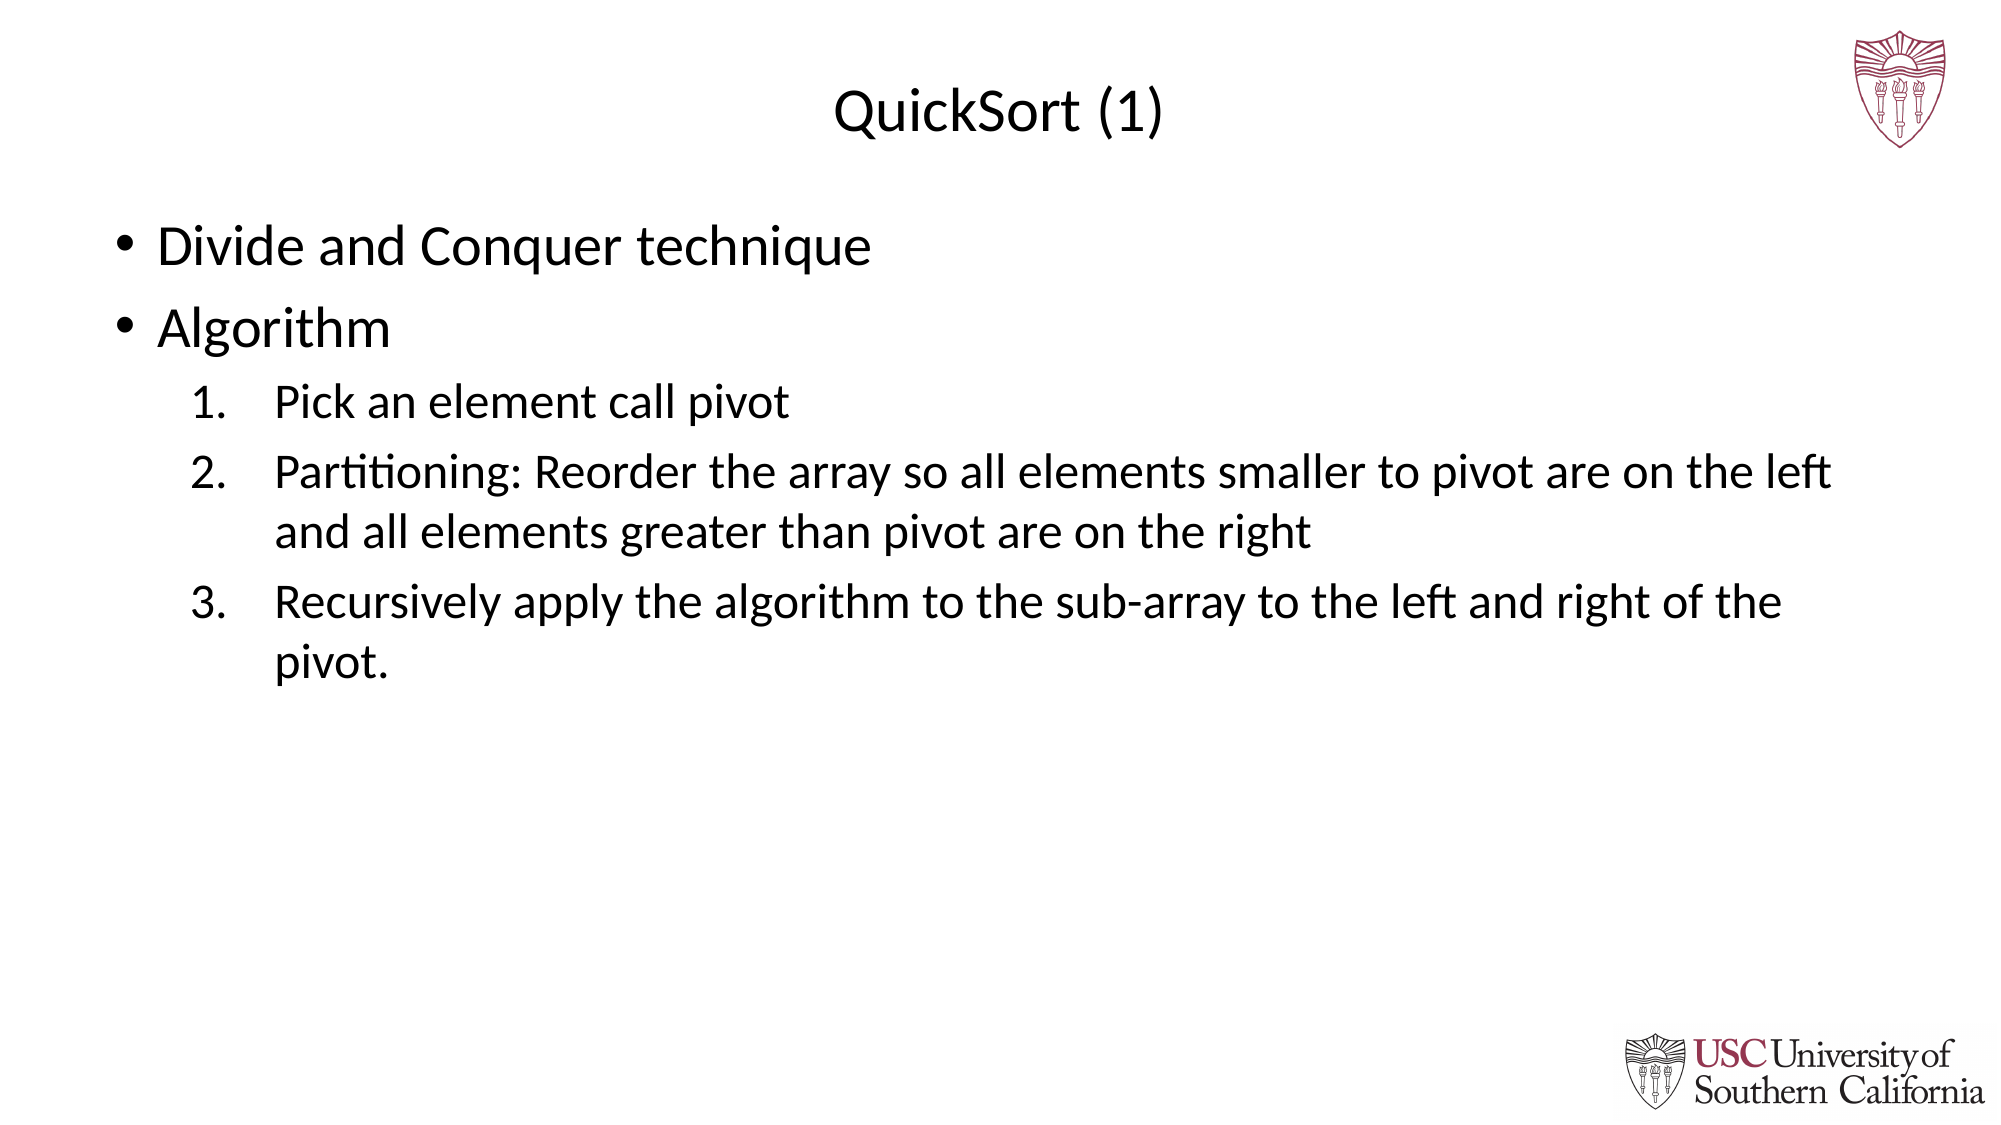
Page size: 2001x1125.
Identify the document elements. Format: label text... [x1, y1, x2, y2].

title QuickSort (1) [99, 12, 1900, 200]
list Divide and Conquer technique Algorithm Pick an element call pivot Partitioning: Reorder the array so all elements smaller to pivot are on the left and all elements greater than pivot are on the right Recursively apply the algorithm to the sub-array to the left and right of the pivot. [99, 200, 1900, 913]
